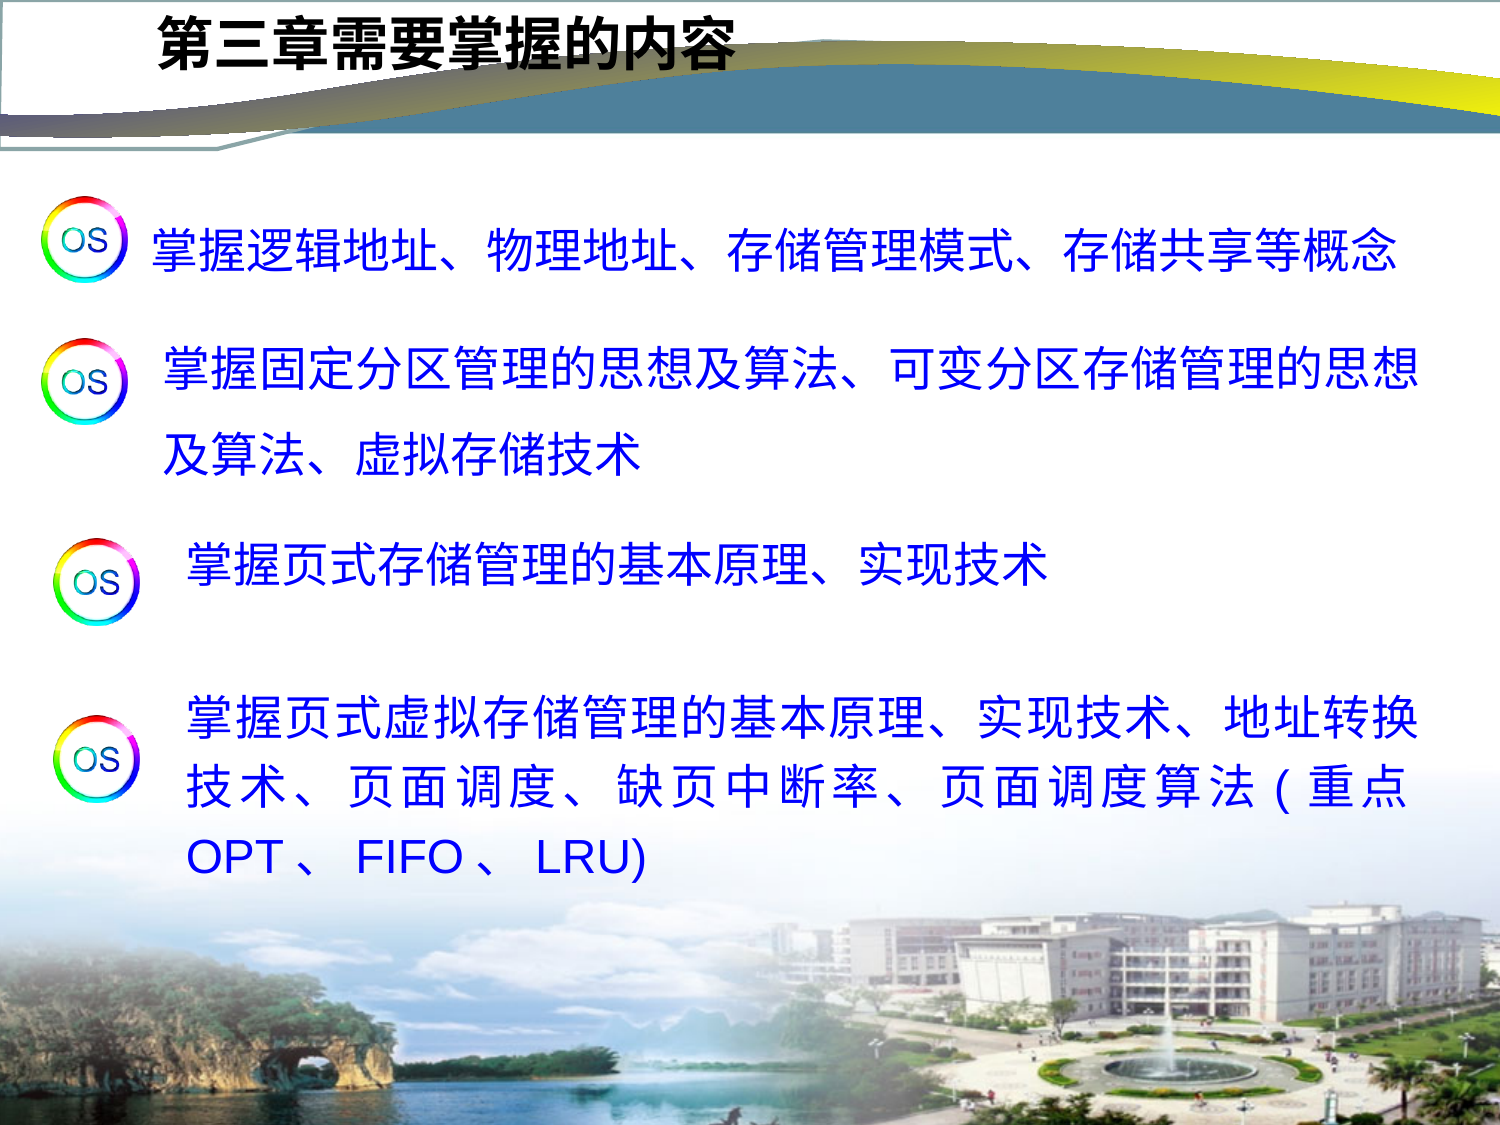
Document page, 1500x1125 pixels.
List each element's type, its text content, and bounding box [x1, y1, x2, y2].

text_box [753, 0, 1500, 78]
picture [0, 64, 1500, 1125]
text_box 掌握页式虚拟存储管理的基本原理、实现技术、地址转换技术、页面调度、缺页中断率、页面调度算法(重点OPT、FIFO、LRU) [171, 668, 1435, 891]
text_box [0, 127, 316, 152]
text_box [0, 0, 345, 115]
text_box 掌握固定分区管理的思想及算法、可变分区存储管理的思想及算法、虚拟存储技术 [147, 302, 1435, 490]
text_box 第三章需要掌握的内容 [140, 0, 753, 85]
text_box [0, 85, 603, 138]
text_box 掌握页式存储管理的基本原理、实现技术 [171, 515, 1459, 599]
text_box 掌握逻辑地址、物理地址、存储管理模式、存储共享等概念 [135, 184, 1471, 286]
text_box [753, 41, 1500, 116]
